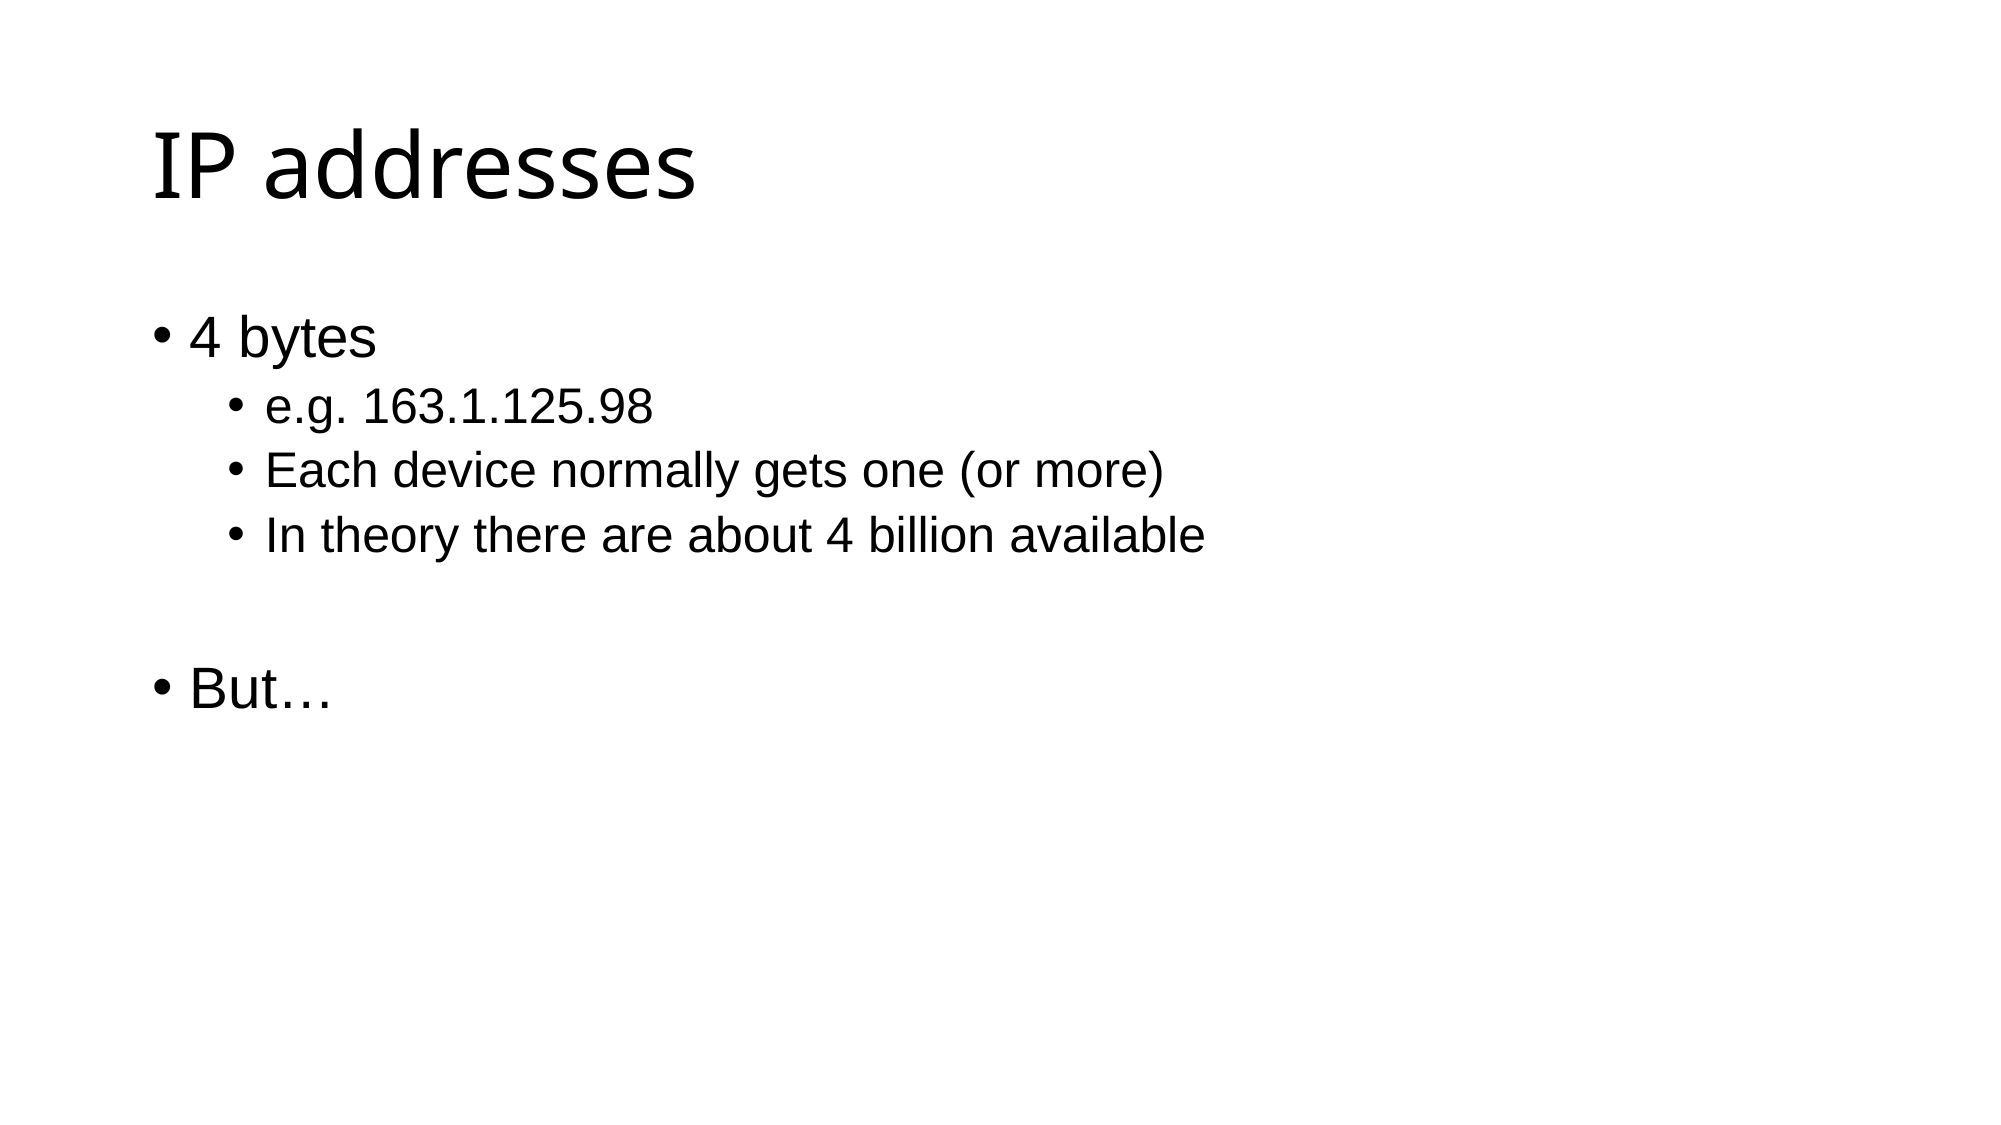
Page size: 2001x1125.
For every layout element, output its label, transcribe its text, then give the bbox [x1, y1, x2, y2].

list 4 bytes e.g. 163.1.125.98 Each device normally gets one (or more) In theory there are about 4 billion available But… [137, 299, 1863, 1014]
title IP addresses [137, 59, 1863, 278]
